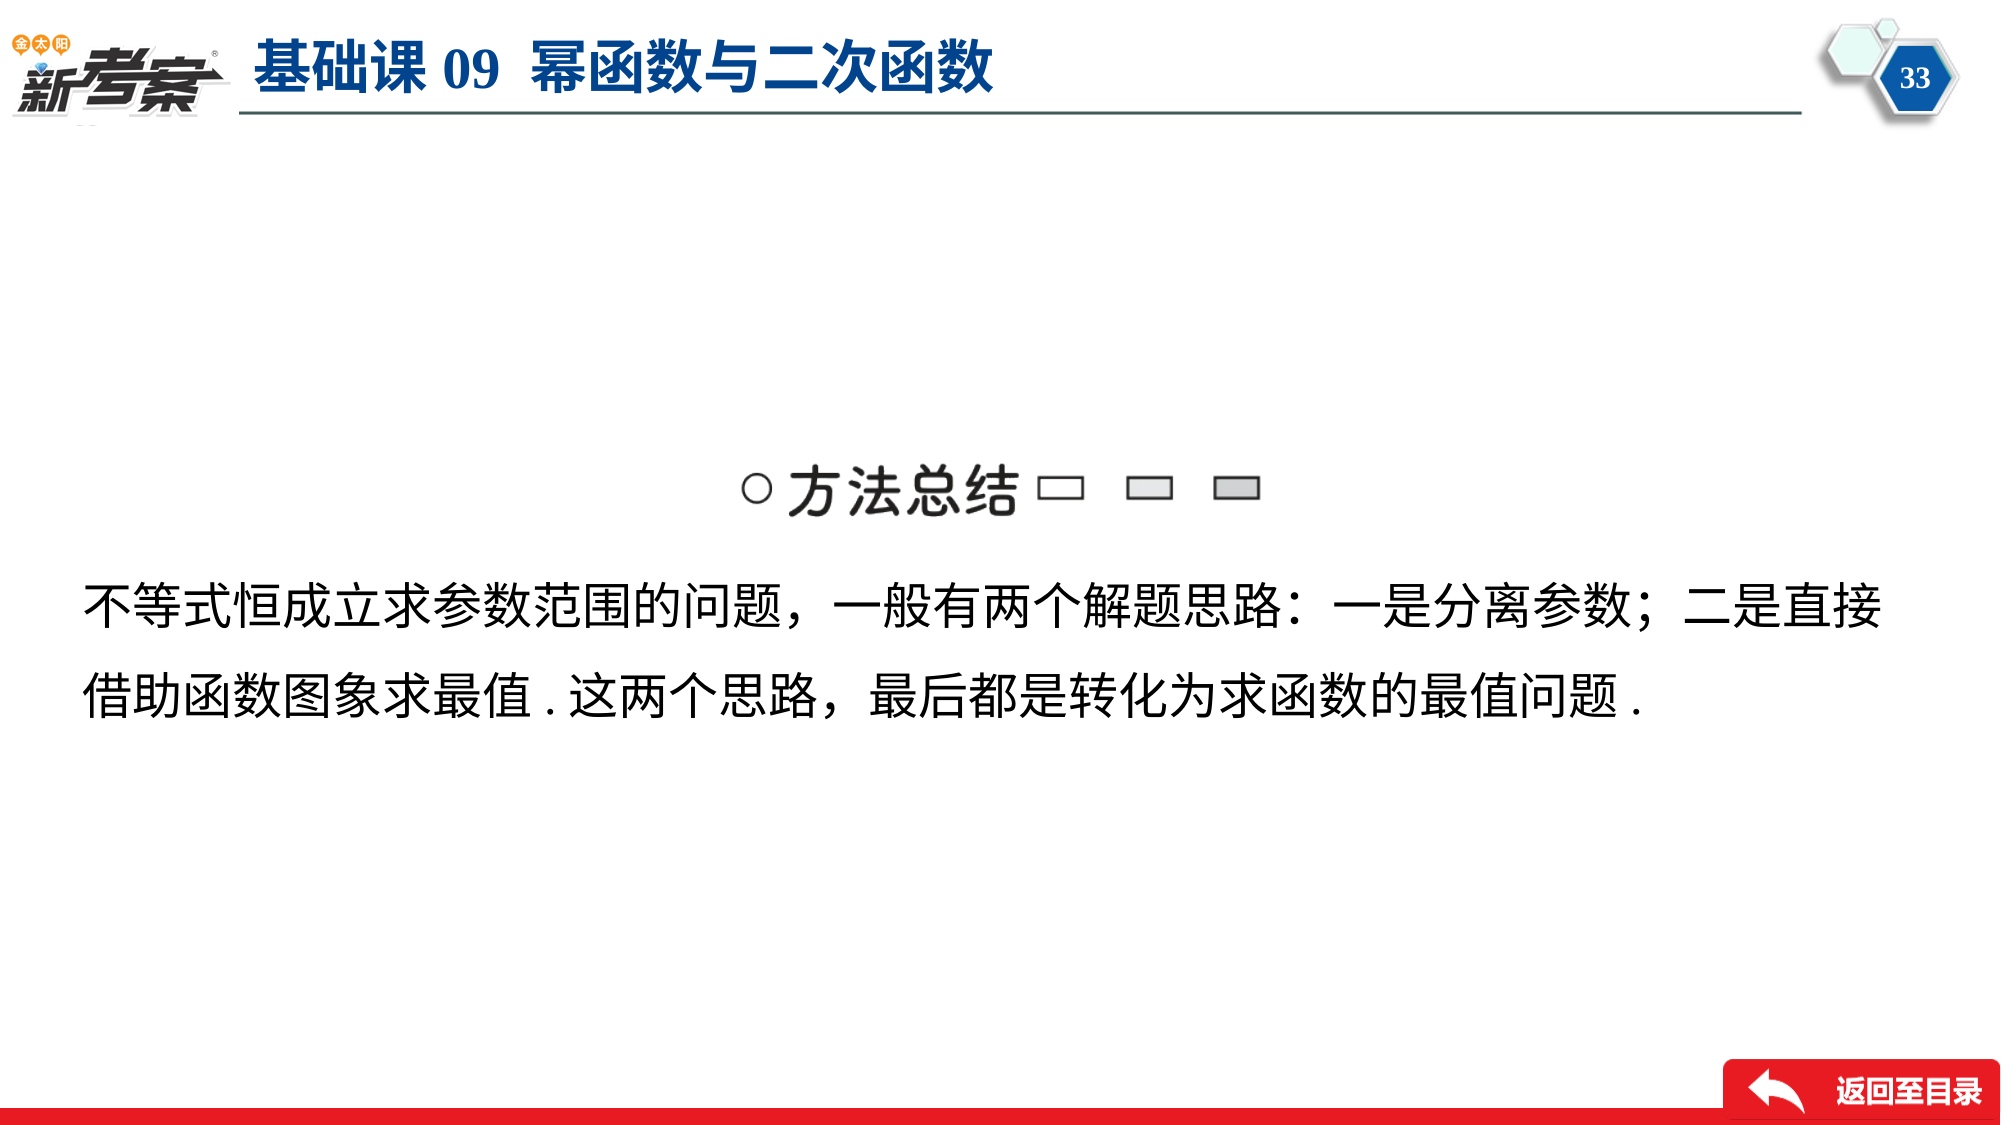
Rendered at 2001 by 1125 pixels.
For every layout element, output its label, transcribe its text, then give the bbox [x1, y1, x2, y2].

picture [0, 0, 2001, 1125]
text_box 不等式恒成立求参数范围的问题，一般有两个解题思路：一是分离参数；二是直接 借助函数图象求最值.这两个思路，最后都是转化为求函数的最值问题. [82, 544, 1917, 715]
